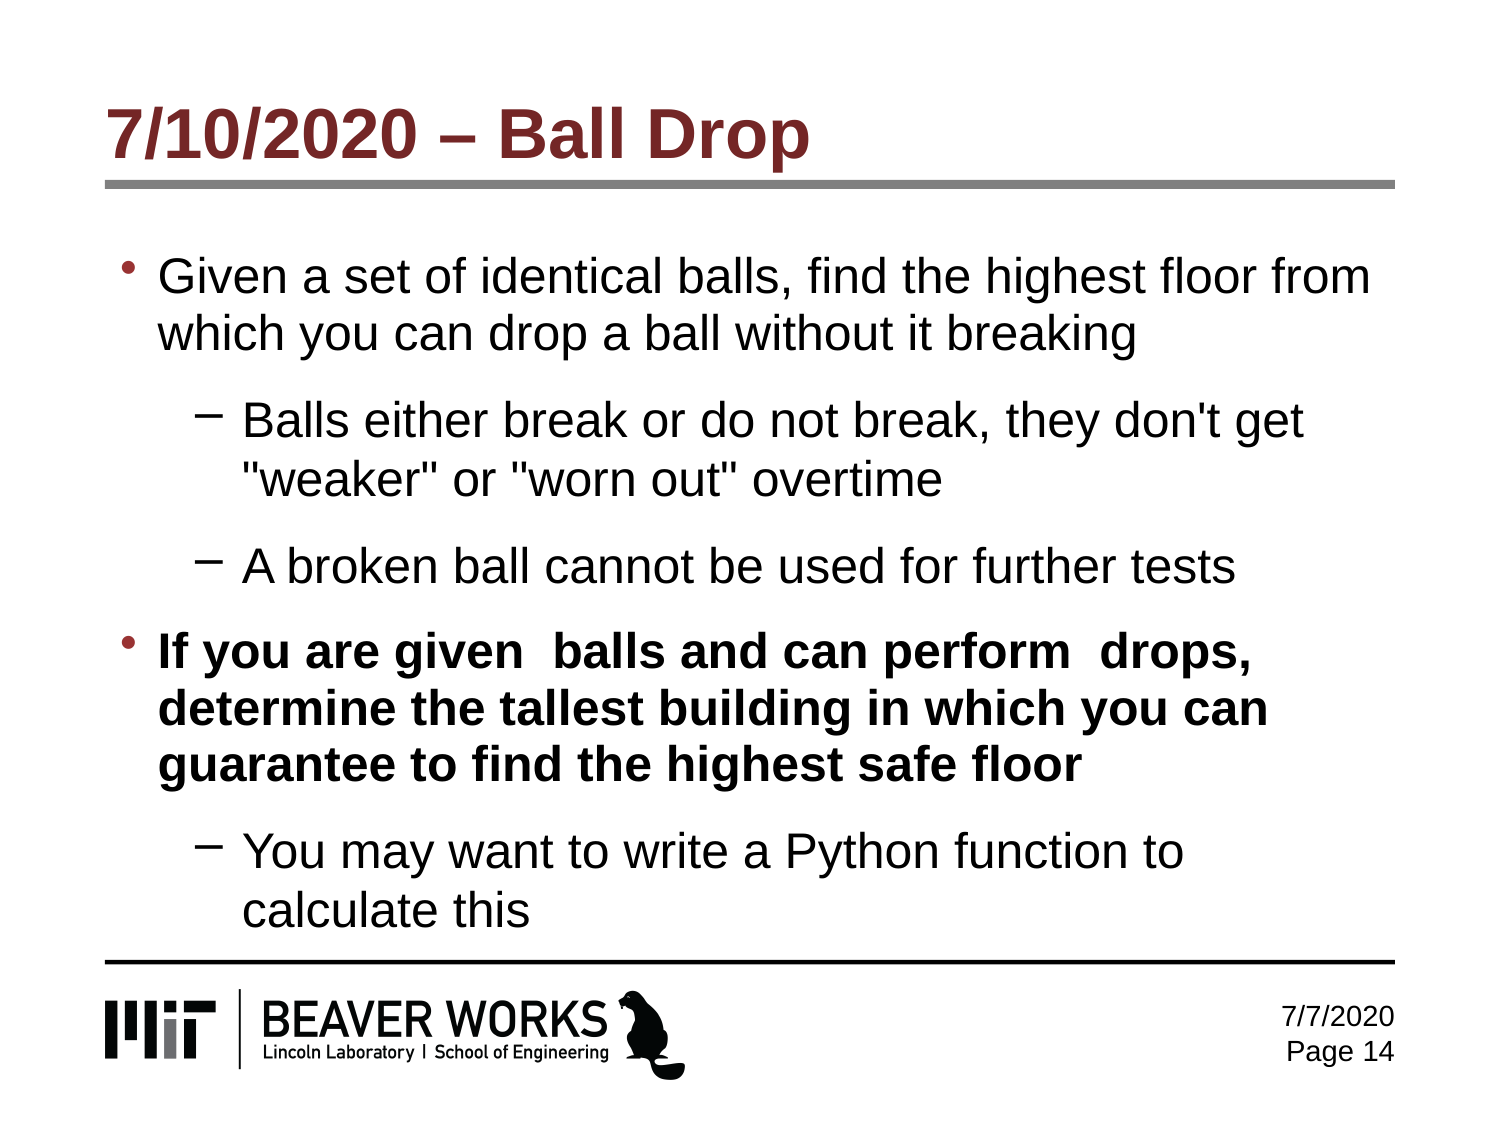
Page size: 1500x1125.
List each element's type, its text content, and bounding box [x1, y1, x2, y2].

picture [104, 989, 685, 1081]
text_box [104, 179, 1395, 189]
text_box [104, 959, 1395, 965]
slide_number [965, 990, 1395, 1065]
title 7/10/2020 – Ball Drop [105, 75, 1305, 179]
